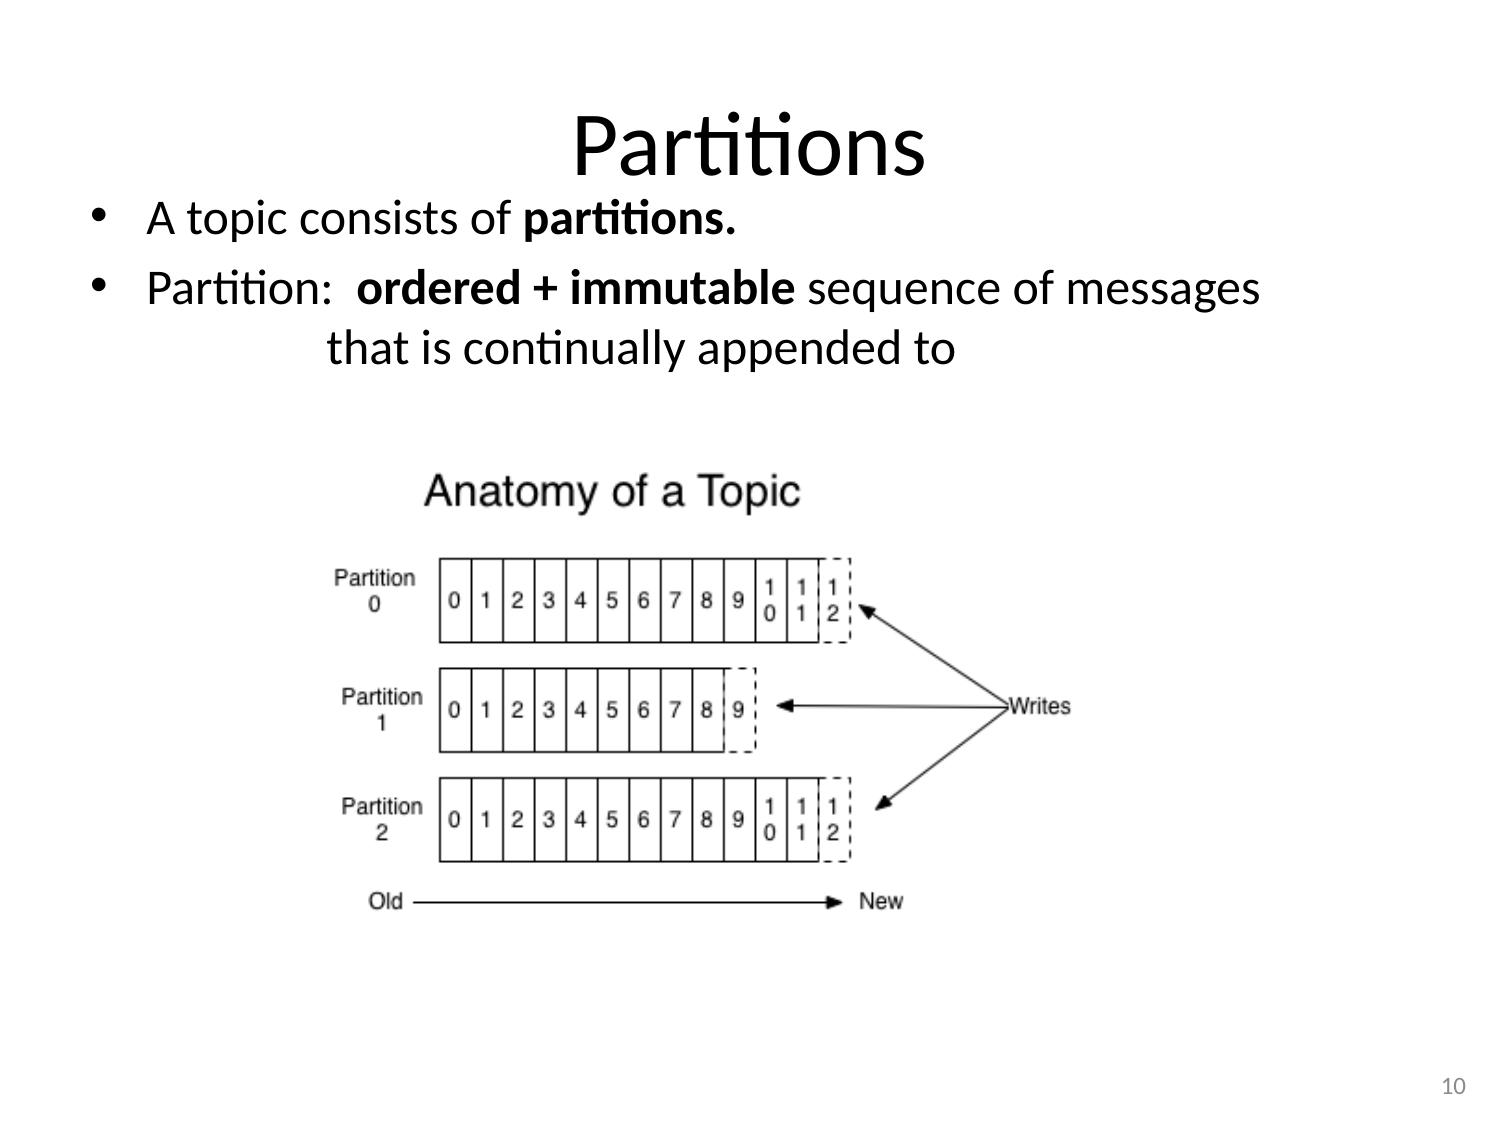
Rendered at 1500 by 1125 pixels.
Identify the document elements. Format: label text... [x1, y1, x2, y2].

list A topic consists of partitions. Partition: ordered + immutable sequence of messages that is continually appended to [75, 176, 1425, 1040]
title Partitions [75, 45, 1425, 176]
picture [317, 445, 1090, 942]
slide_number 10 [1422, 1072, 1482, 1098]
